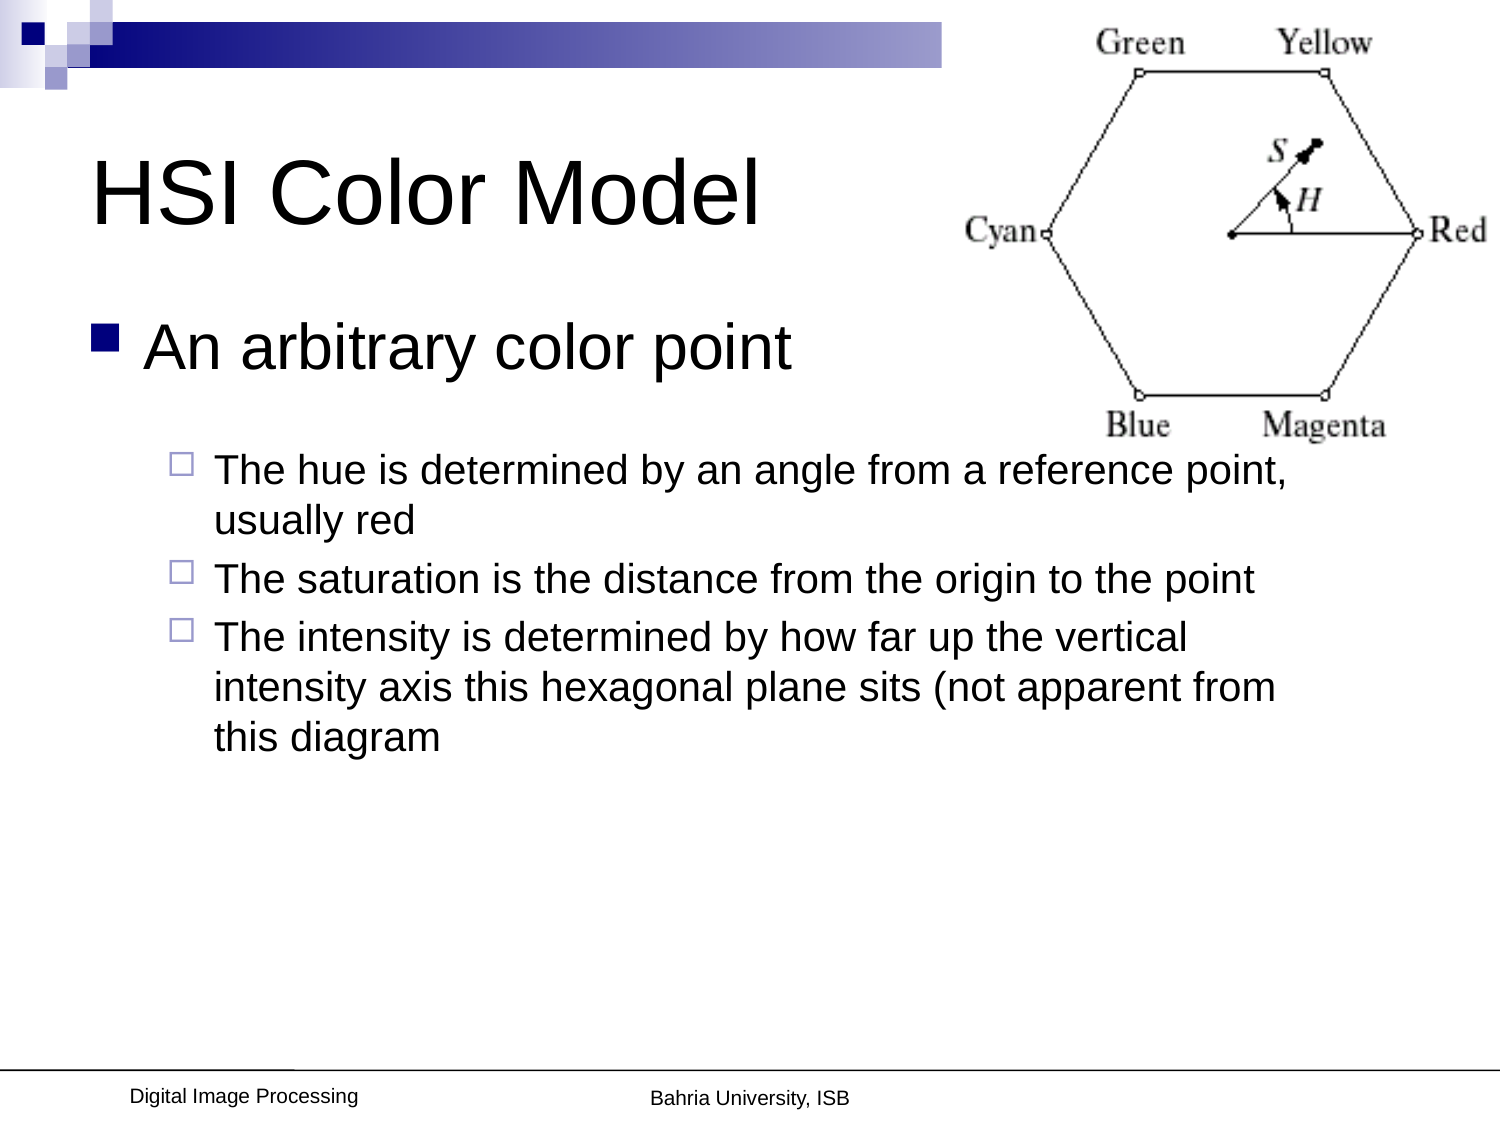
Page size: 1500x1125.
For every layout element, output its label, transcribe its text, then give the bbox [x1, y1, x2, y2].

text_box The hue is determined by an angle from a reference point, usually red The saturation is the distance from the origin to the point The intensity is determined by how far up the vertical intensity axis this hexagonal plane sits (not apparent from this diagram [77, 349, 1348, 819]
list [941, 0, 1500, 459]
text_box An arbitrary color point [72, 297, 936, 563]
title HSI Color Model [74, 74, 936, 297]
